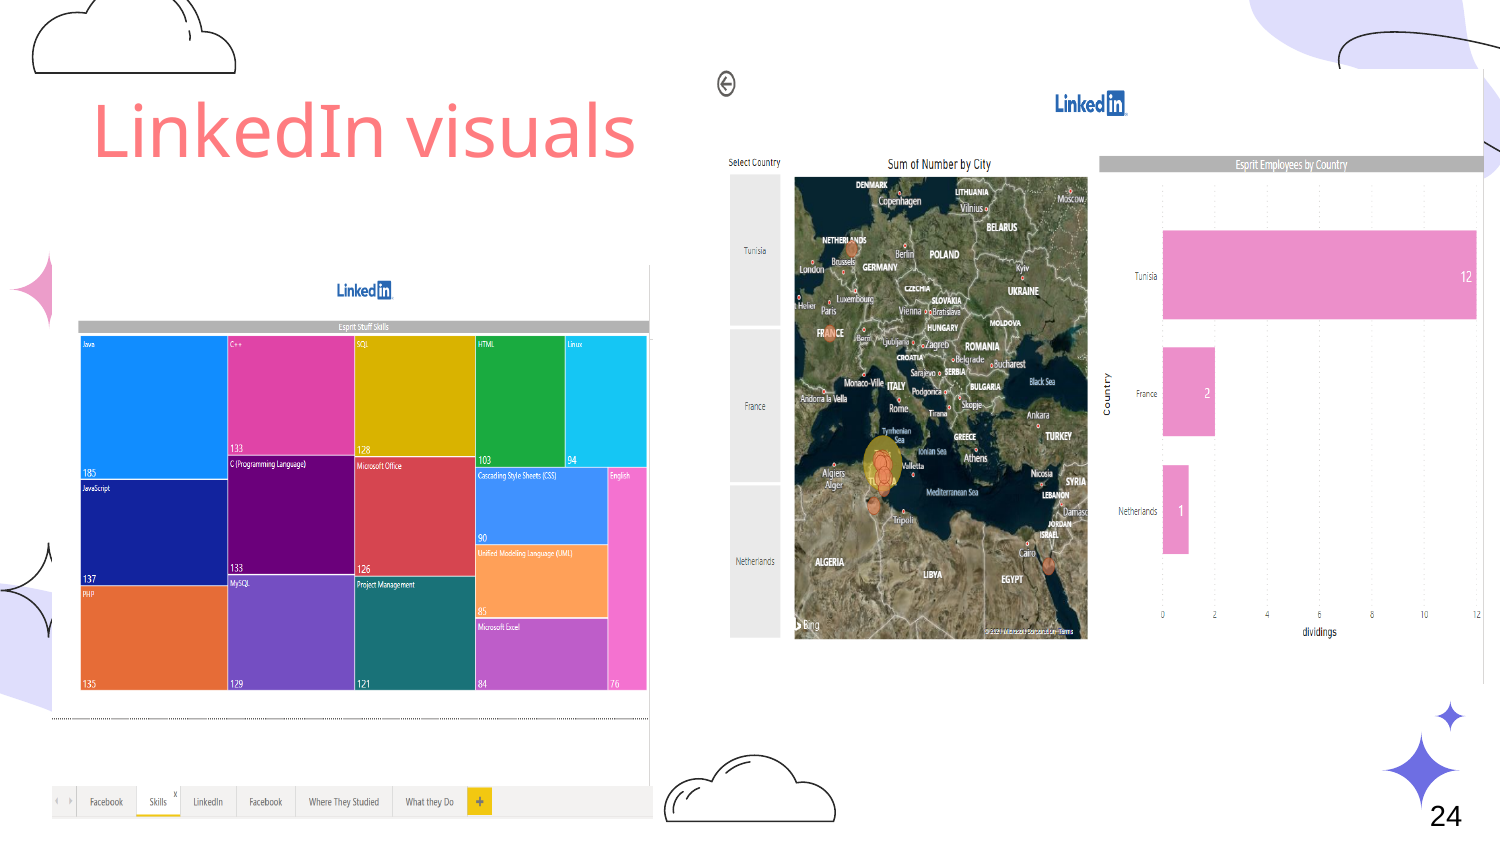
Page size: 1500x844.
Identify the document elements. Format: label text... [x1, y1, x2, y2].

picture [52, 264, 653, 820]
picture [716, 69, 1485, 685]
text_box 24 [1415, 789, 1485, 840]
title LinkedIn visuals [0, 81, 710, 176]
